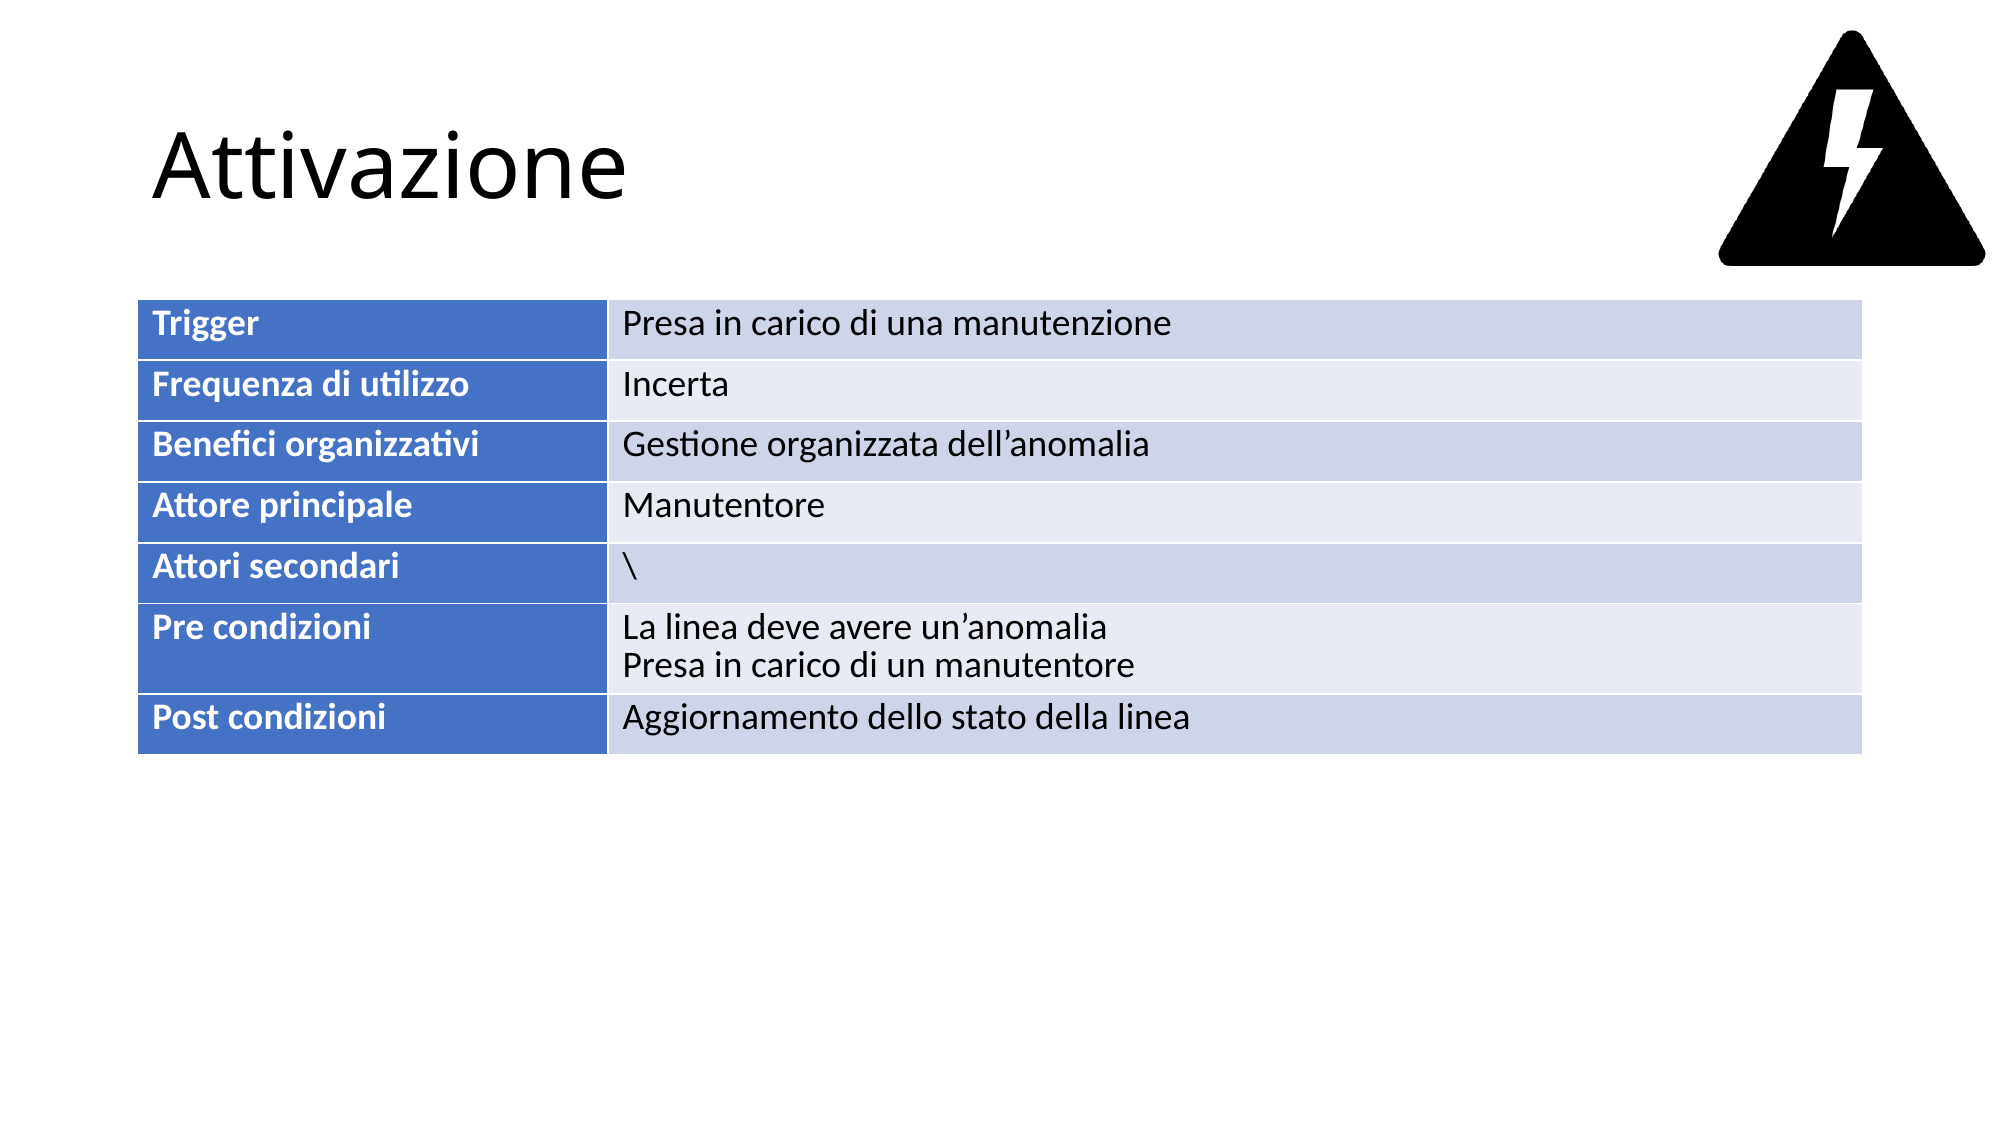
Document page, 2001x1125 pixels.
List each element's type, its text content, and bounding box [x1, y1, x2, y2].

table_header Presa in carico di una manutenzione [609, 300, 1862, 359]
table_cell Post condizioni [138, 695, 607, 754]
table_header Trigger [138, 300, 607, 359]
table_cell La linea deve avere un’anomalia Presa in carico di un manutentore [609, 604, 1862, 693]
table_cell Attore principale [138, 483, 607, 542]
table_cell Pre condizioni [138, 604, 607, 693]
table_cell Aggiornamento dello stato della linea [609, 695, 1862, 754]
table_cell Incerta [609, 361, 1862, 420]
title Attivazione [137, 59, 1703, 278]
table_cell Gestione organizzata dell’anomalia [609, 422, 1862, 481]
table_cell Benefici organizzativi [138, 422, 607, 481]
table_cell \ [609, 544, 1862, 603]
table_cell Manutentore [609, 483, 1862, 542]
table_cell Frequenza di utilizzo [138, 361, 607, 420]
table_cell Attori secondari [138, 544, 607, 603]
picture [1703, 0, 2000, 297]
